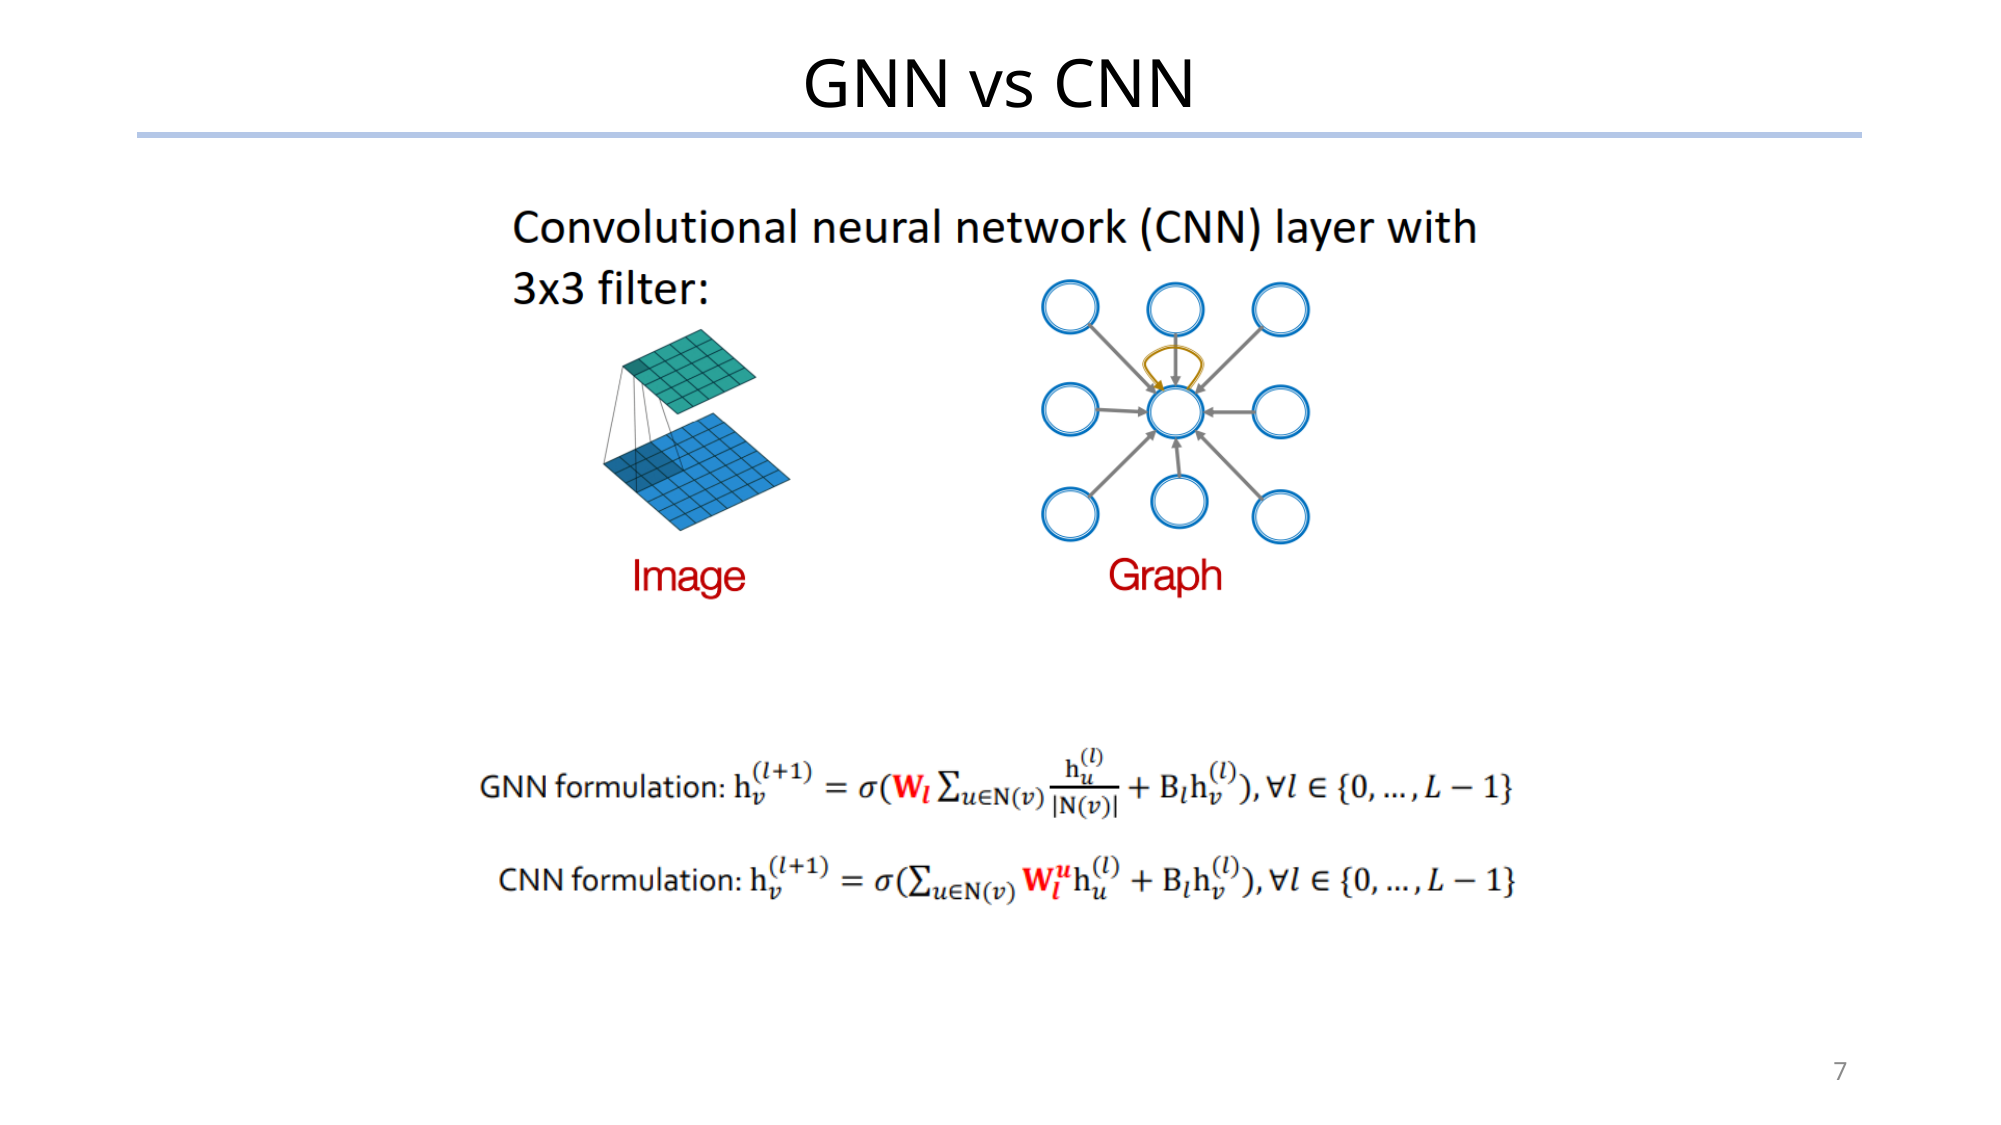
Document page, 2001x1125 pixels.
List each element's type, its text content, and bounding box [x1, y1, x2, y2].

picture [475, 735, 1525, 930]
text_box GNN vs CNN [137, 36, 1863, 134]
picture [504, 194, 1485, 613]
slide_number 7 [1412, 1042, 1863, 1103]
text_box [103, 633, 1886, 823]
